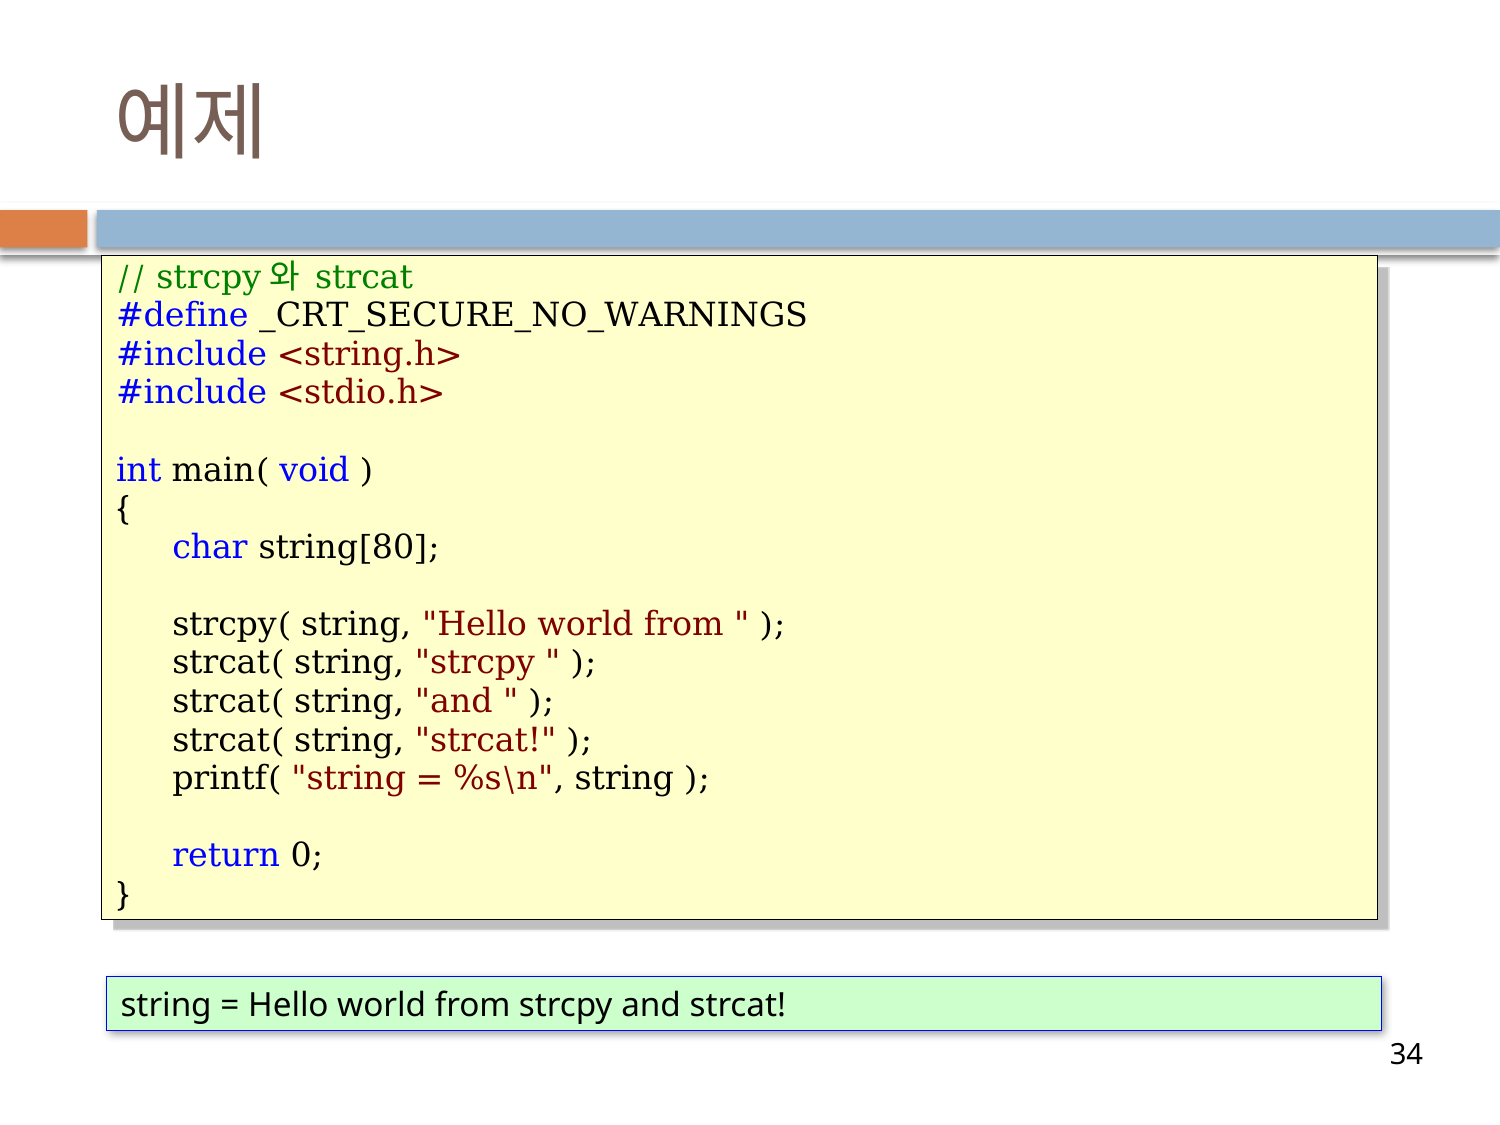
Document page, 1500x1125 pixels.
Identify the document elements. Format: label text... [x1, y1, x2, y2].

text_box string = Hello world from strcpy and strcat! [105, 975, 1382, 1031]
text_box // strcpy와 strcat #define _CRT_SECURE_NO_WARNINGS #include <string.h> #include <stdio.h> int main( void ) { char string[80]; strcpy( string, "Hello world from " ); strcat( string, "strcpy " ); strcat( string, "and " ); strcat( string, "strcat!" ); printf( "string = %s\n", string ); return 0; } [101, 255, 1377, 919]
slide_number 34 [1021, 1024, 1438, 1085]
title 예제 [99, 37, 1438, 200]
